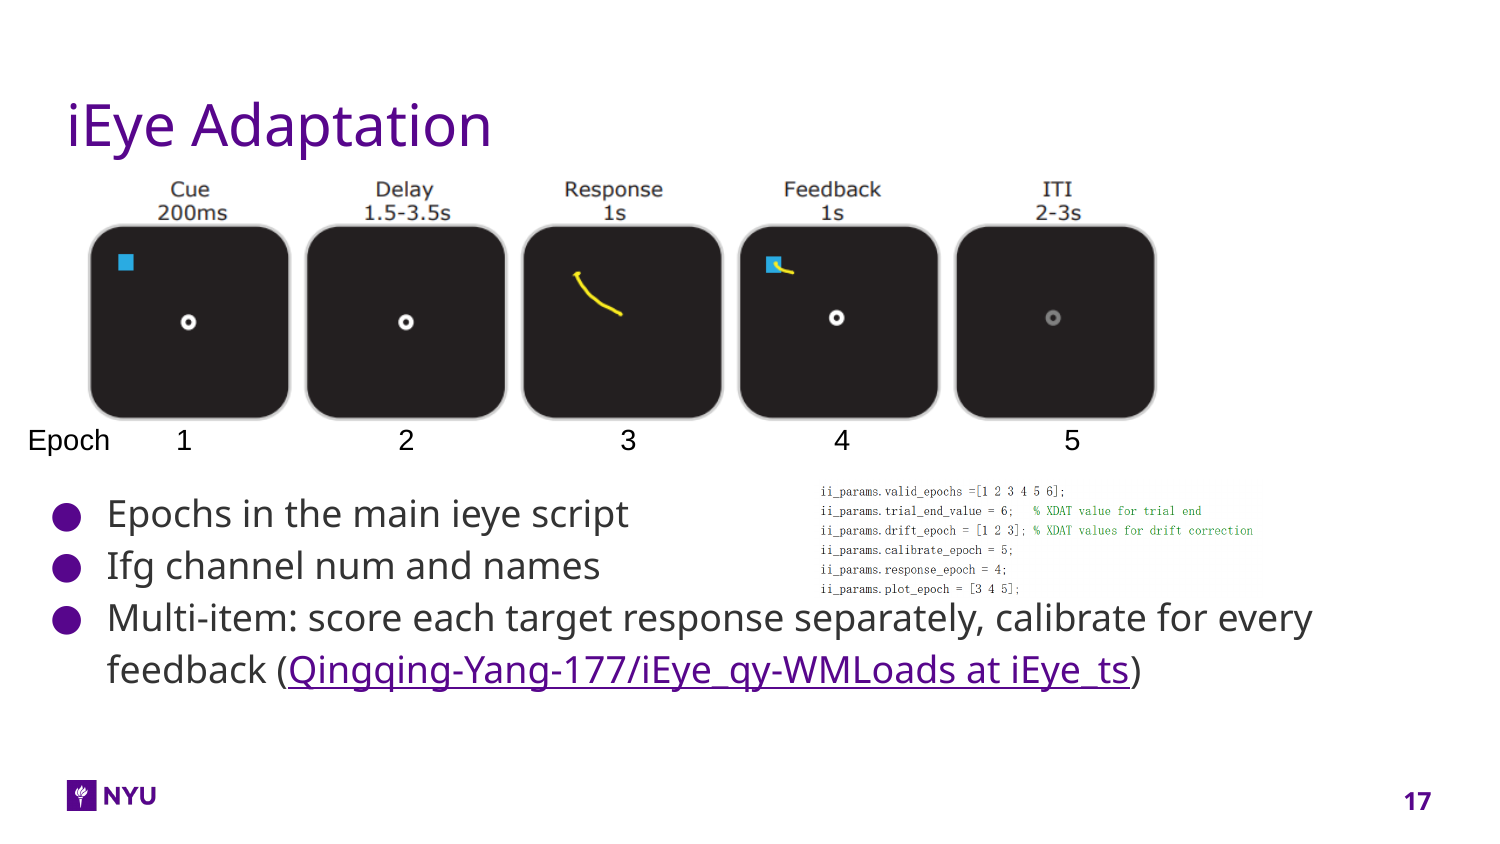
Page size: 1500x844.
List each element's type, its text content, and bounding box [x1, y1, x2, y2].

text_box Epoch 1 2 3 4 5 [12, 414, 1395, 465]
picture [54, 180, 1204, 427]
title iEye Adaptation [51, 72, 1434, 153]
picture [813, 479, 1263, 598]
list Epochs in the main ieye script Ifg channel num and names Multi-item: score each target response separately, calibrate for every feedback (Qingqing-Yang-177/iEye_qy-WMLoads at iEye_ts) [16, 153, 1468, 844]
